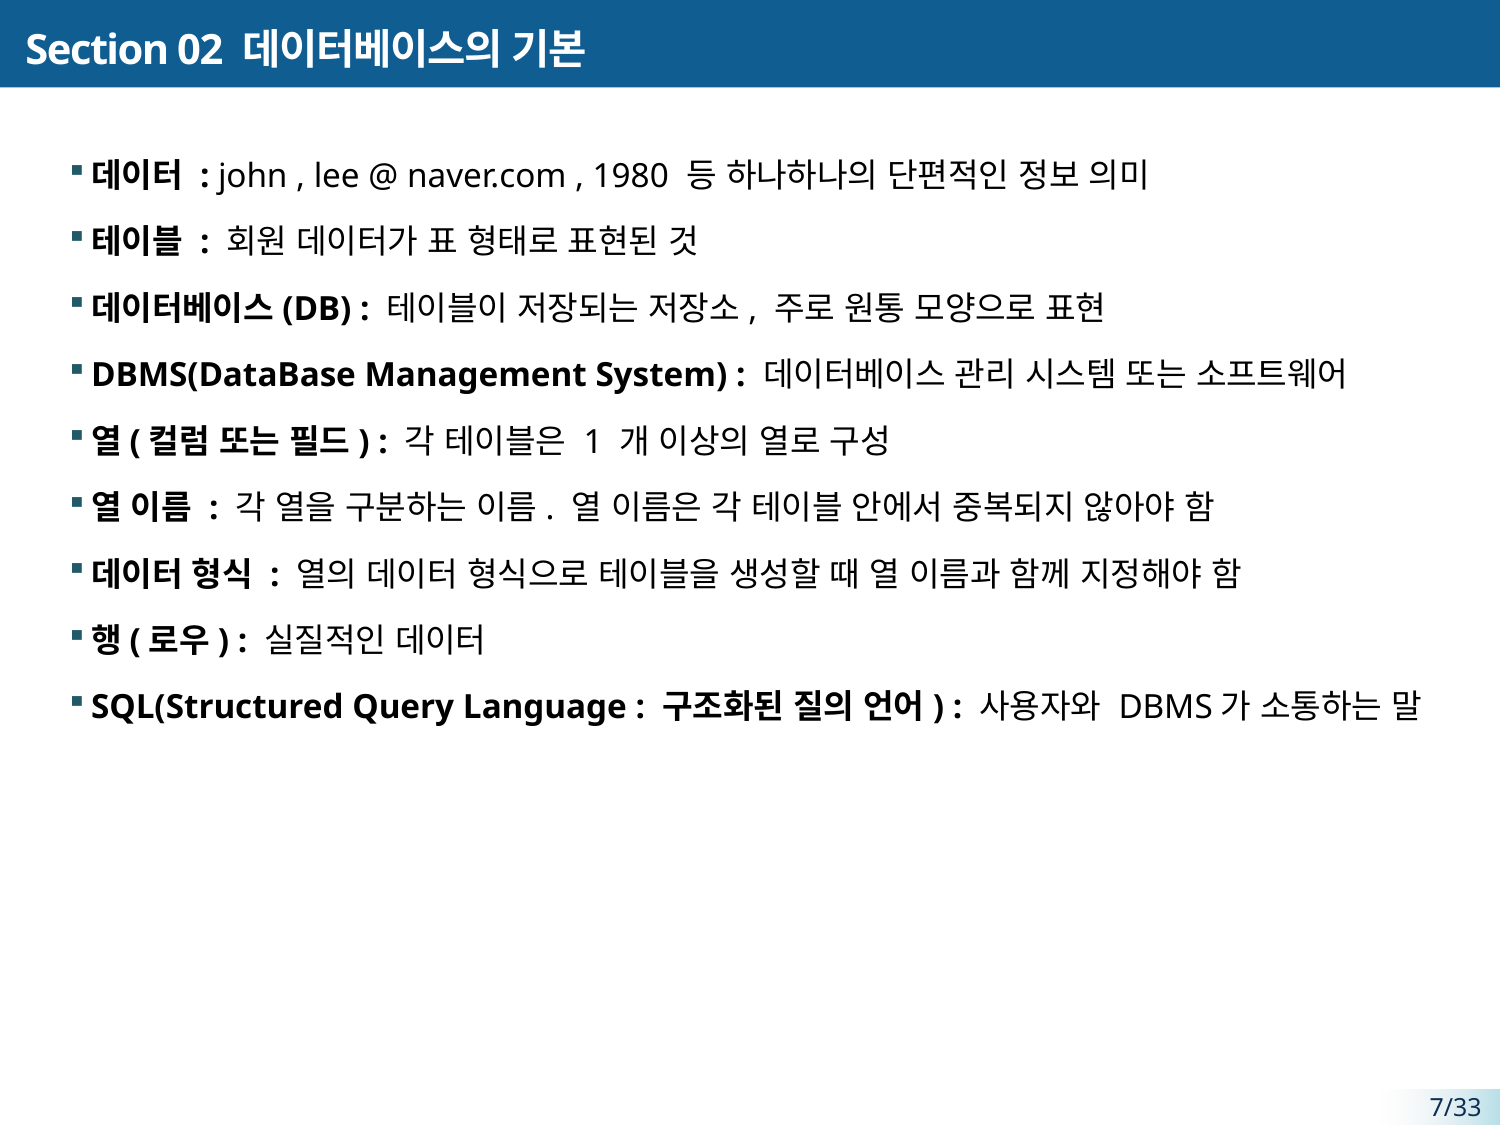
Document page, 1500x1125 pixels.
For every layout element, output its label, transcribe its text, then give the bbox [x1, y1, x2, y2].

title Section 02 데이터베이스의 기본 [10, 8, 1288, 87]
list 데이터 : john , lee @ naver.com , 1980 등 하나하나의 단편적인 정보 의미 테이블 : 회원 데이터가 표 형태로 표현된 것 데이터베이스(DB) : 테이블이 저장되는 저장소, 주로 원통 모양으로 표현 DBMS(DataBase Management System) : 데이터베이스 관리 시스템 또는 소프트웨어 열(컬럼 또는 필드) : 각 테이블은 1 개 이상의 열로 구성 열 이름 : 각 열을 구분하는 이름. 열 이름은 각 테이블 안에서 중복되지 않아야 함 데이터 형식 : 열의 데이터 형식으로 테이블을 생성할 때 열 이름과 함께 지정해야 함 행(로우) : 실질적인 데이터 SQL(Structured Query Language : 구조화된 질의 언어) : 사용자와 DBMS가 소통하는 말 [10, 126, 1481, 1057]
